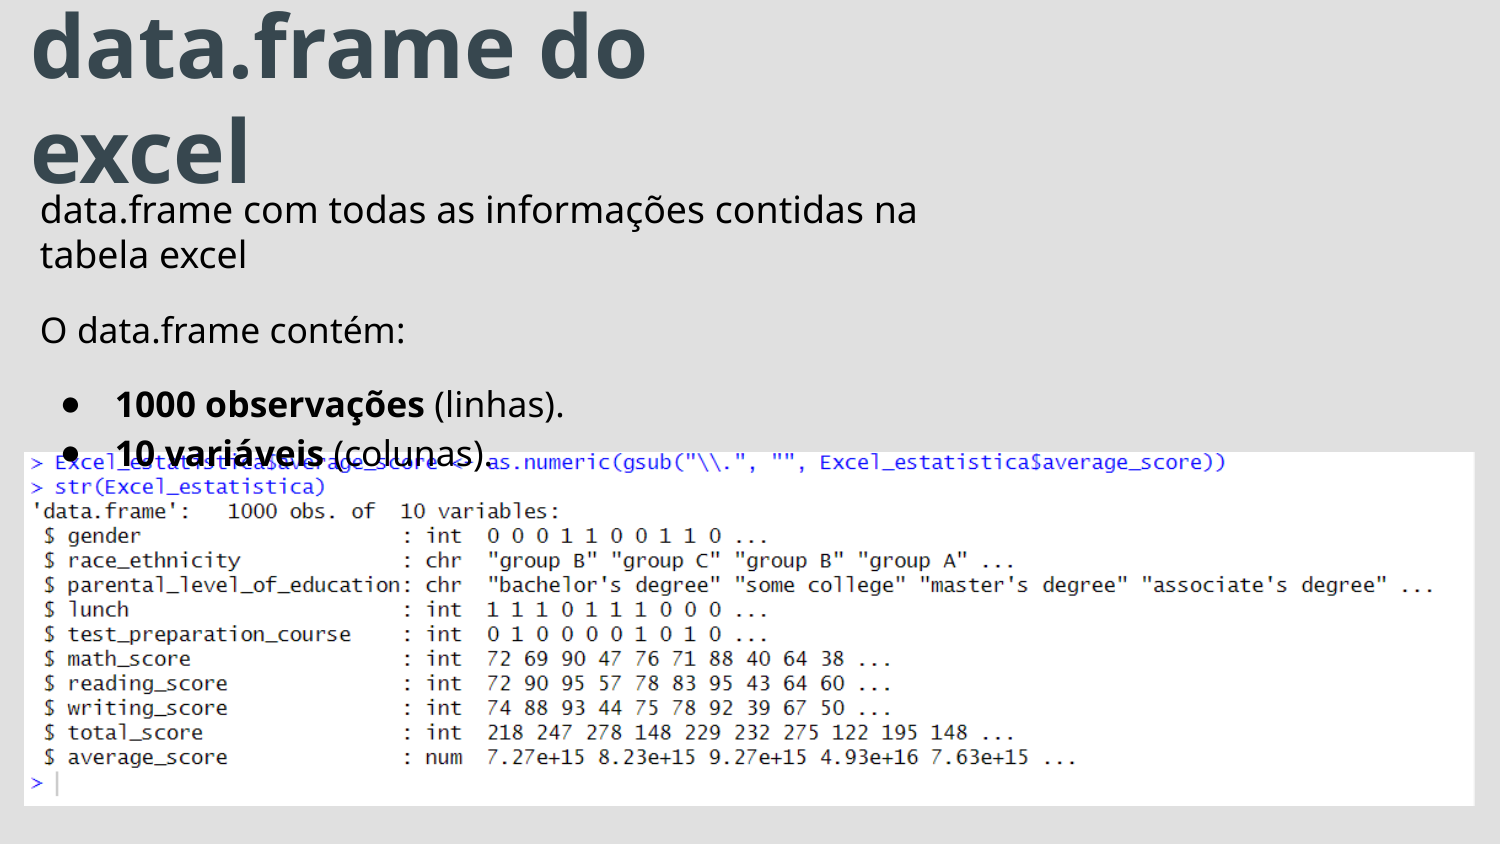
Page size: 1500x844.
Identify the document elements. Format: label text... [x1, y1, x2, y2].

title data.frame do excel [14, 31, 774, 161]
text_box data.frame com todas as informações contidas na tabela excel O data.frame contém: 1000 observações (linhas). 10 variáveis ​​(colunas). [24, 171, 1023, 268]
picture [24, 452, 1476, 807]
